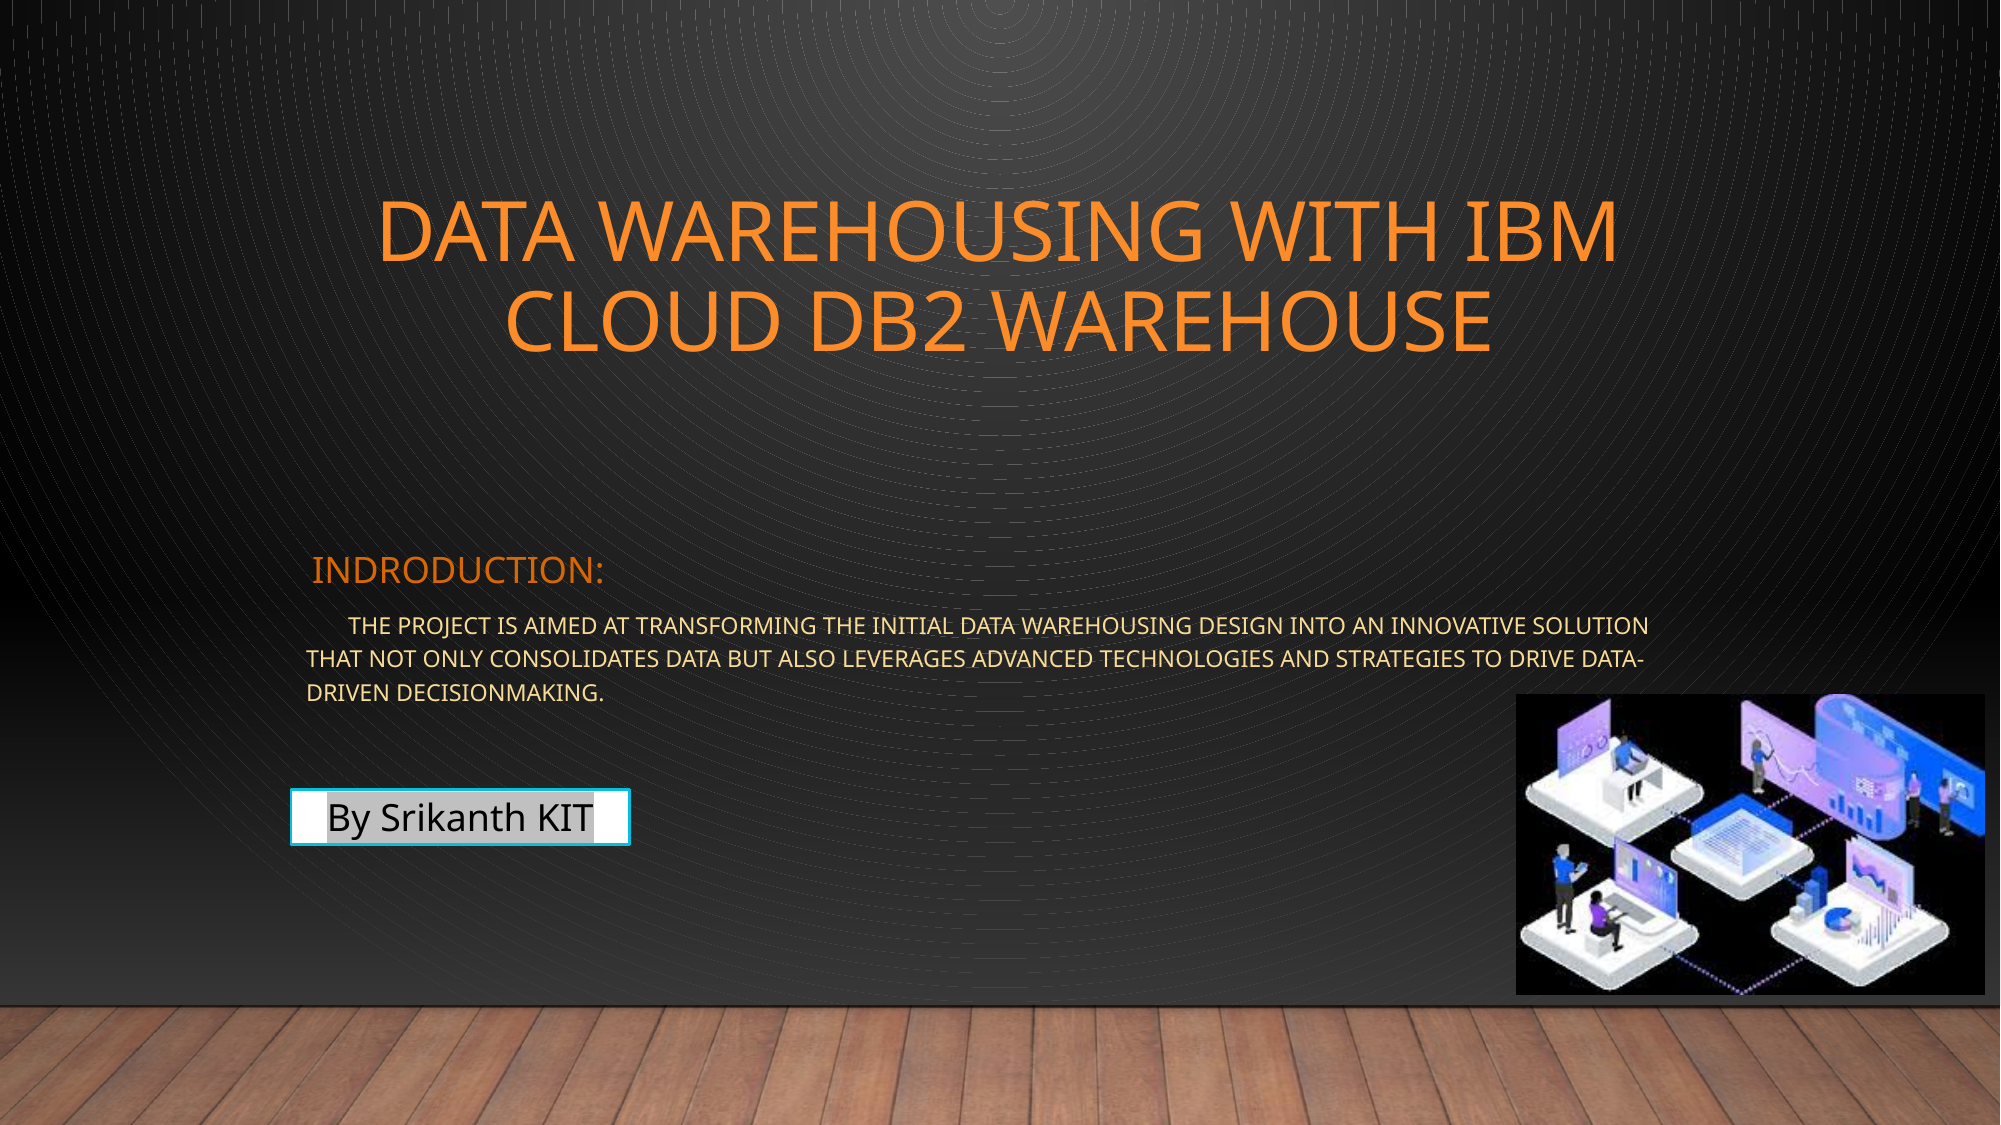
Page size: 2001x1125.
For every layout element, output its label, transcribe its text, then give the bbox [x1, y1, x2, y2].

text_box By Srikanth KIT [290, 788, 631, 846]
subtitle INDRODUCTION: The project is aimed at transforming the initial data warehousing design into an innovative solution that not only consolidates data but also leverages advanced technologies and strategies to drive data-driven decisionmaking. [291, 523, 1708, 723]
title Data Warehousing with IBM Cloud Db2 Warehouse [291, 62, 1708, 370]
picture [1516, 694, 1986, 995]
picture [0, 1005, 2000, 1125]
